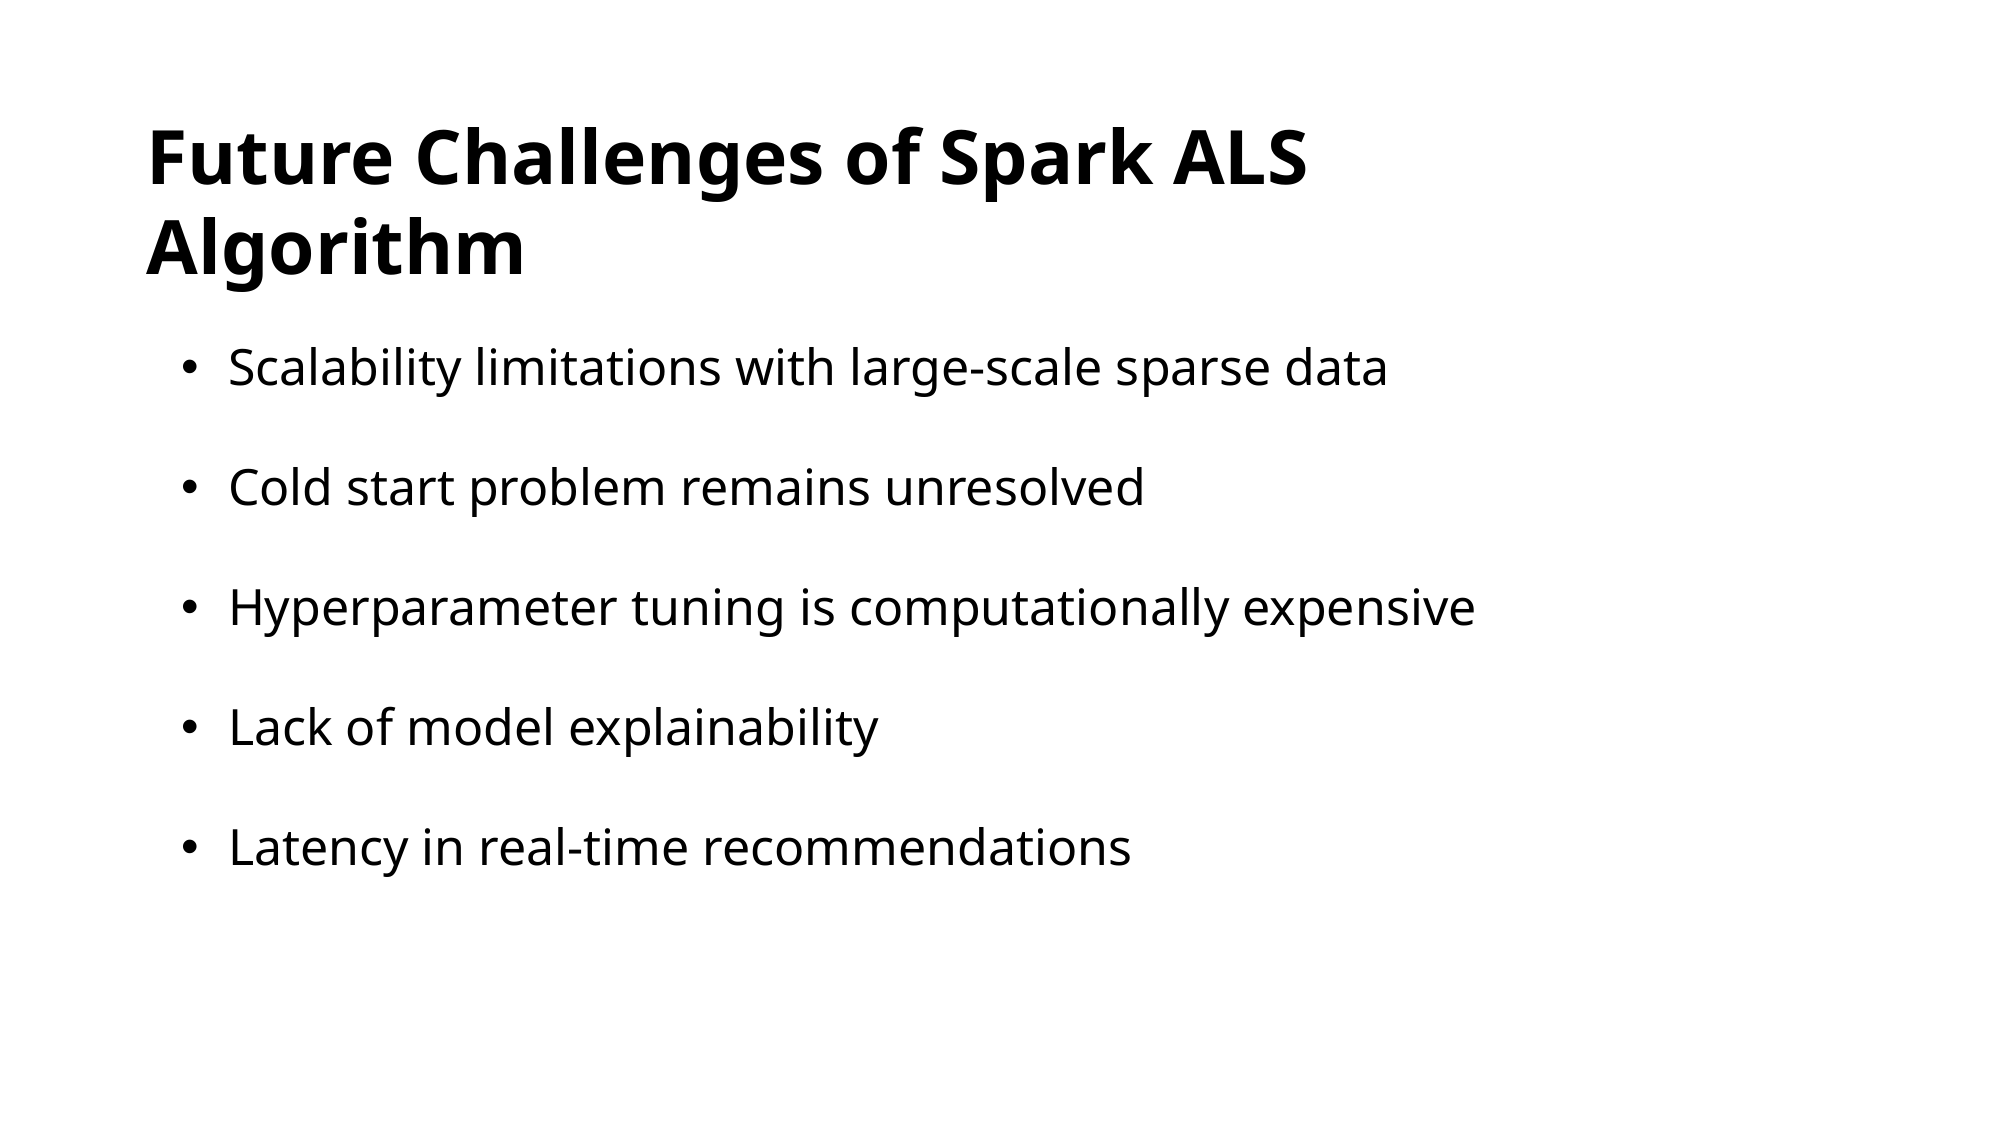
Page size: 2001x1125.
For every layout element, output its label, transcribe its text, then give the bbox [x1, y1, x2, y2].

text_box Future Challenges of Spark ALS Algorithm [131, 102, 1656, 298]
text_box Scalability limitations with large-scale sparse data Cold start problem remains unresolved Hyperparameter tuning is computationally expensive Lack of model explainability Latency in real-time recommendations [166, 328, 1571, 884]
